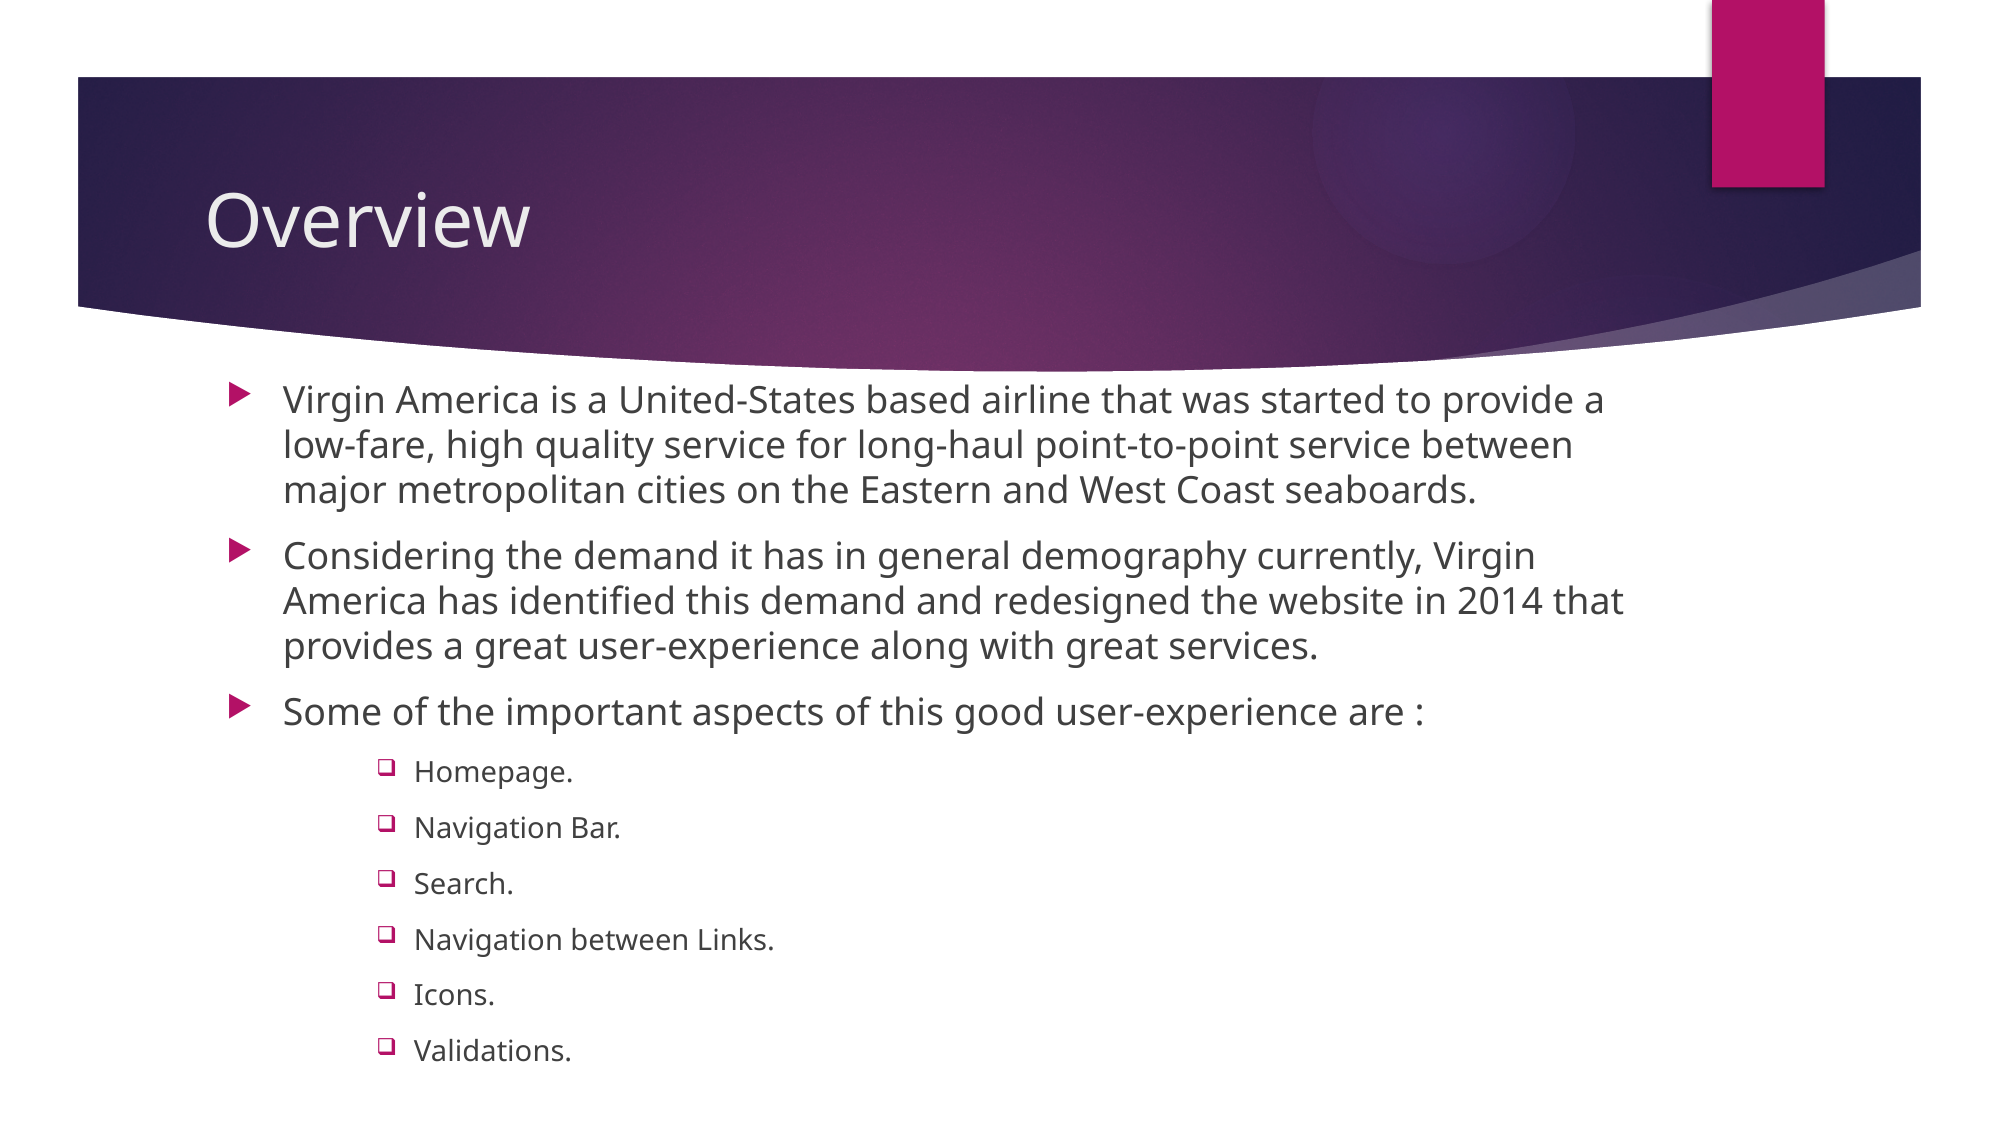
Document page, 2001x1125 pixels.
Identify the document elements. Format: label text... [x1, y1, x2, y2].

list Virgin America is a United-States based airline that was started to provide a low-fare, high quality service for long-haul point-to-point service between major metropolitan cities on the Eastern and West Coast seaboards. Considering the demand it has in general demography currently, Virgin America has identified this demand and redesigned the website in 2014 that provides a great user-experience along with great services. Some of the important aspects of this good user-experience are : Homepage. Navigation Bar. Search. Navigation between Links. Icons. Validations. [211, 368, 1660, 1125]
title Overview [189, 159, 1627, 276]
